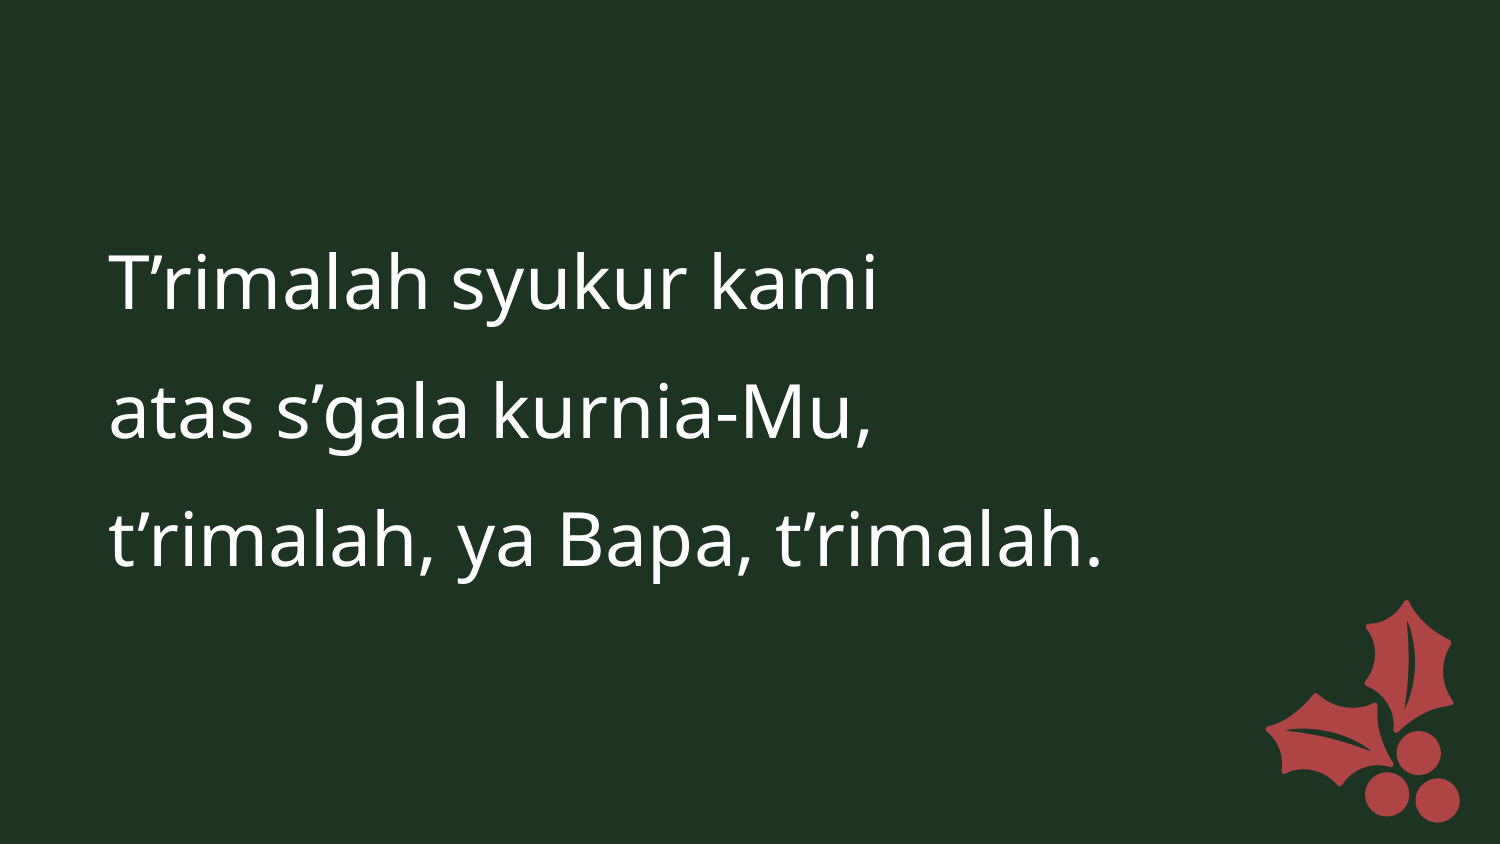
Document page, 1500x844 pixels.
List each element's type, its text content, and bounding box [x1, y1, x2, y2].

text_box T’rimalah syukur kami atas s’gala kurnia-Mu, t’rimalah, ya Bapa, t’rimalah. [68, 206, 1402, 708]
